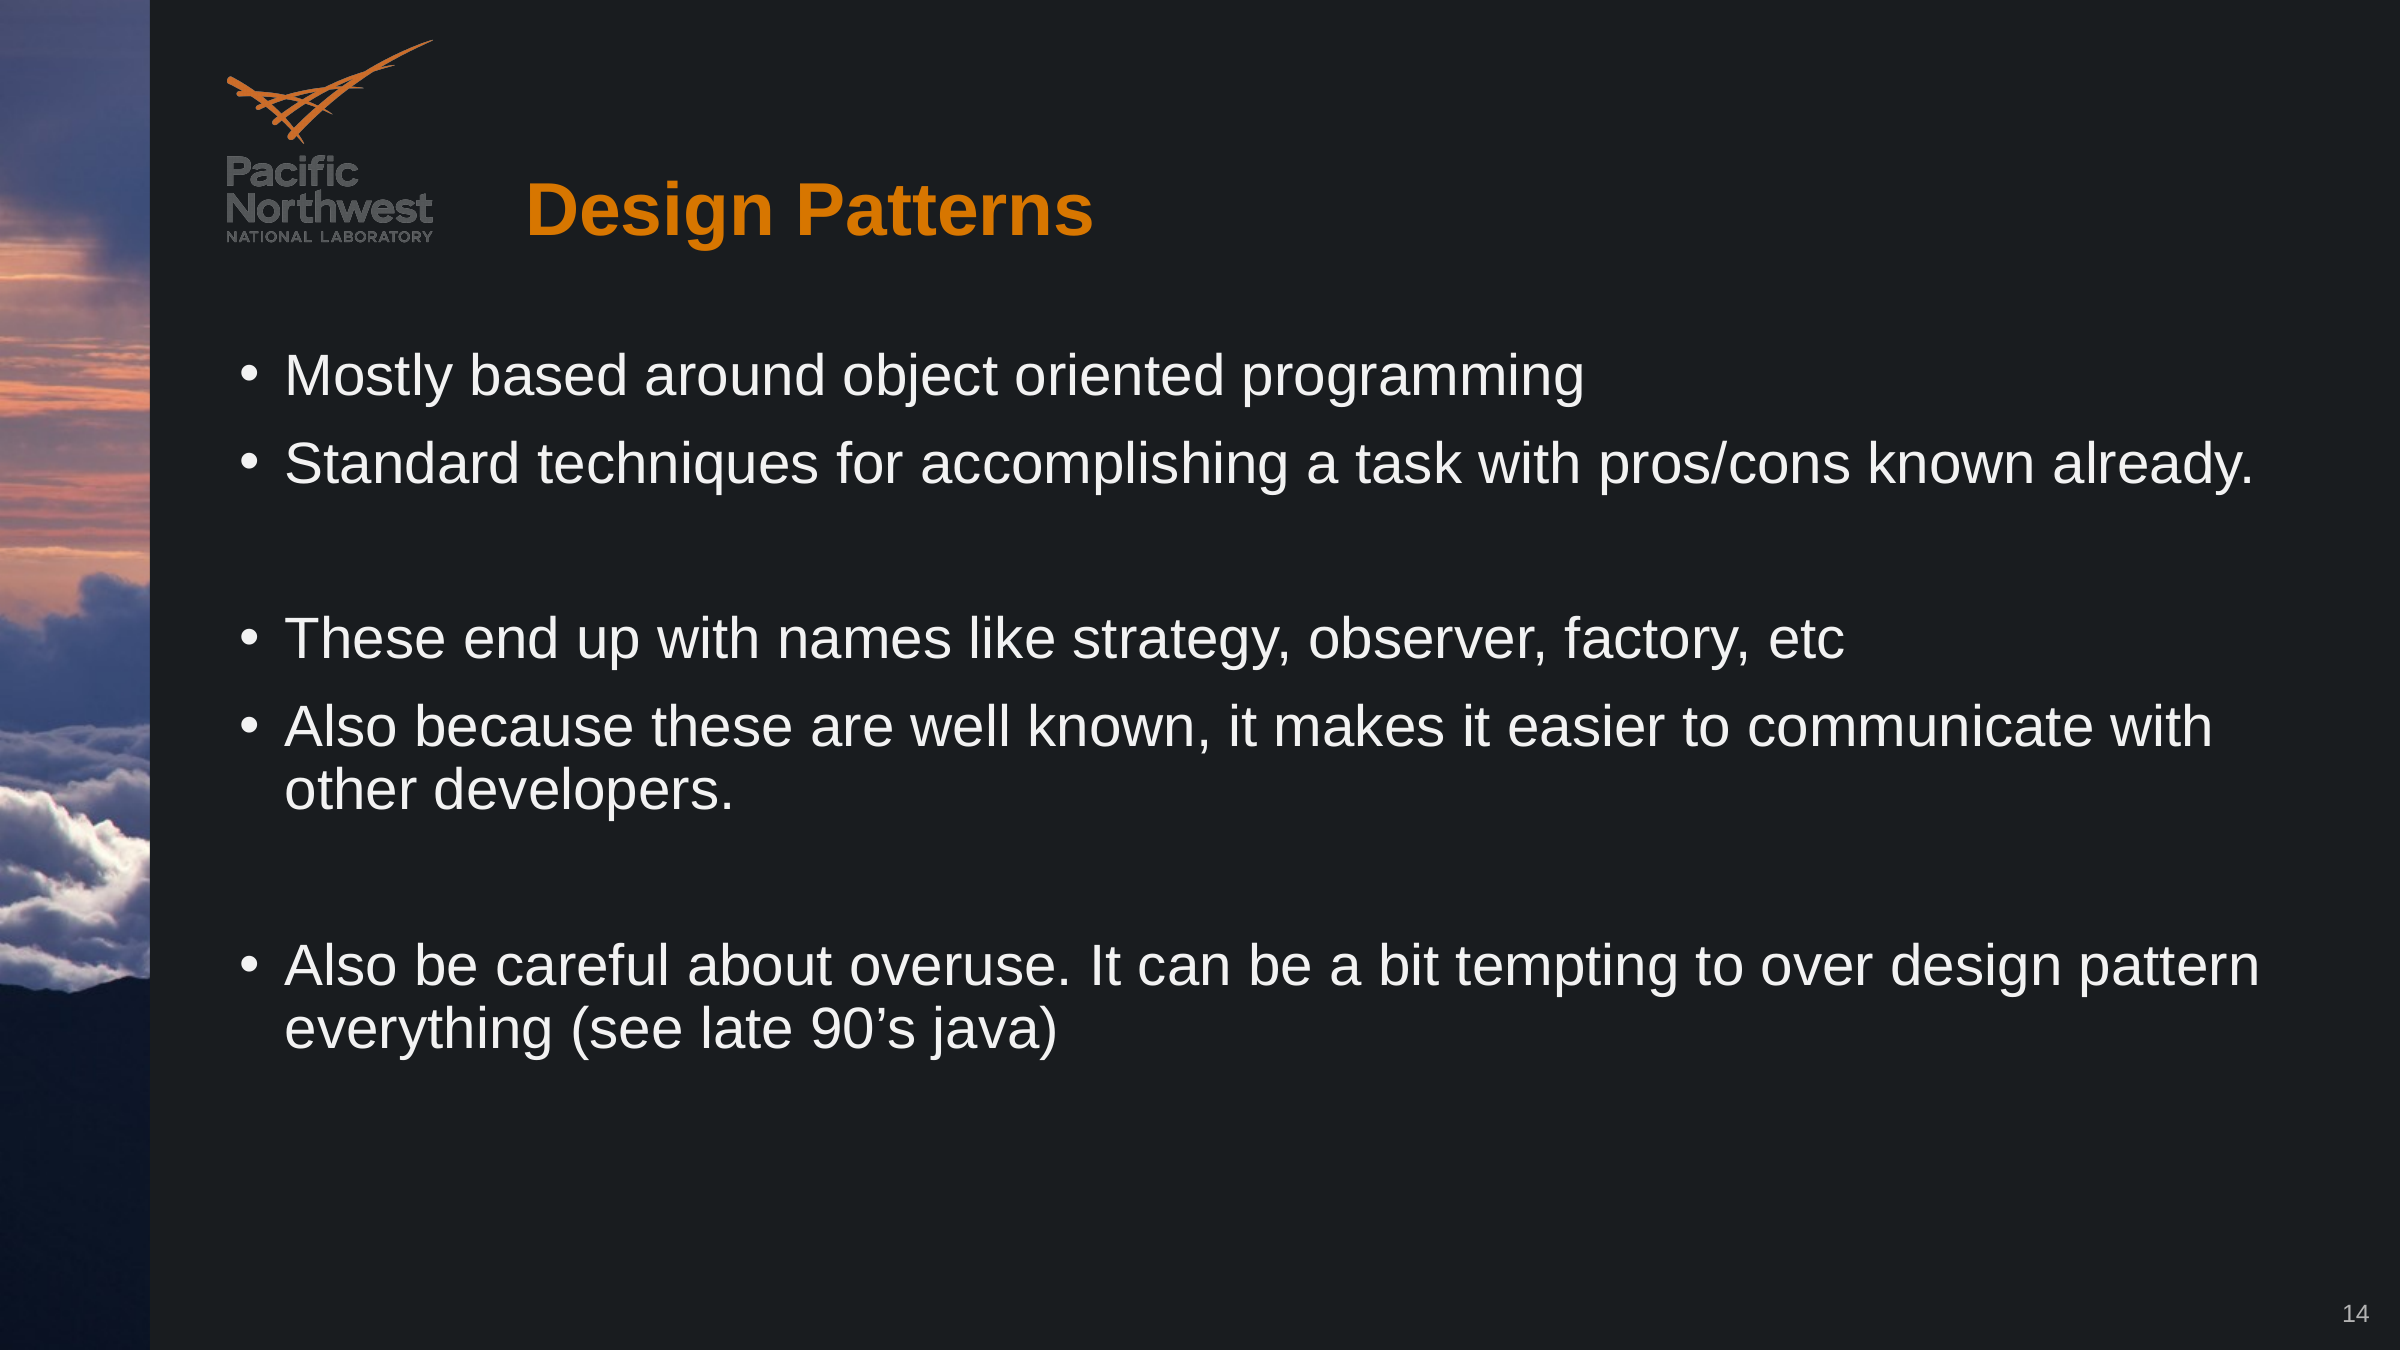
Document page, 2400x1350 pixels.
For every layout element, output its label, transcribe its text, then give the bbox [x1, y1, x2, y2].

picture [225, 38, 435, 244]
picture [0, 0, 149, 1350]
title Design Patterns [525, 44, 2325, 260]
slide_number 14 [2295, 1275, 2370, 1350]
list Mostly based around object oriented programming Standard techniques for accomplishing a task with pros/cons known already. These end up with names like strategy, observer, factory, etc Also because these are well known, it makes it easier to communicate with other developers. Also be careful about overuse. It can be a bit tempting to over design pattern everything (see late 90’s java) [225, 337, 2325, 1238]
